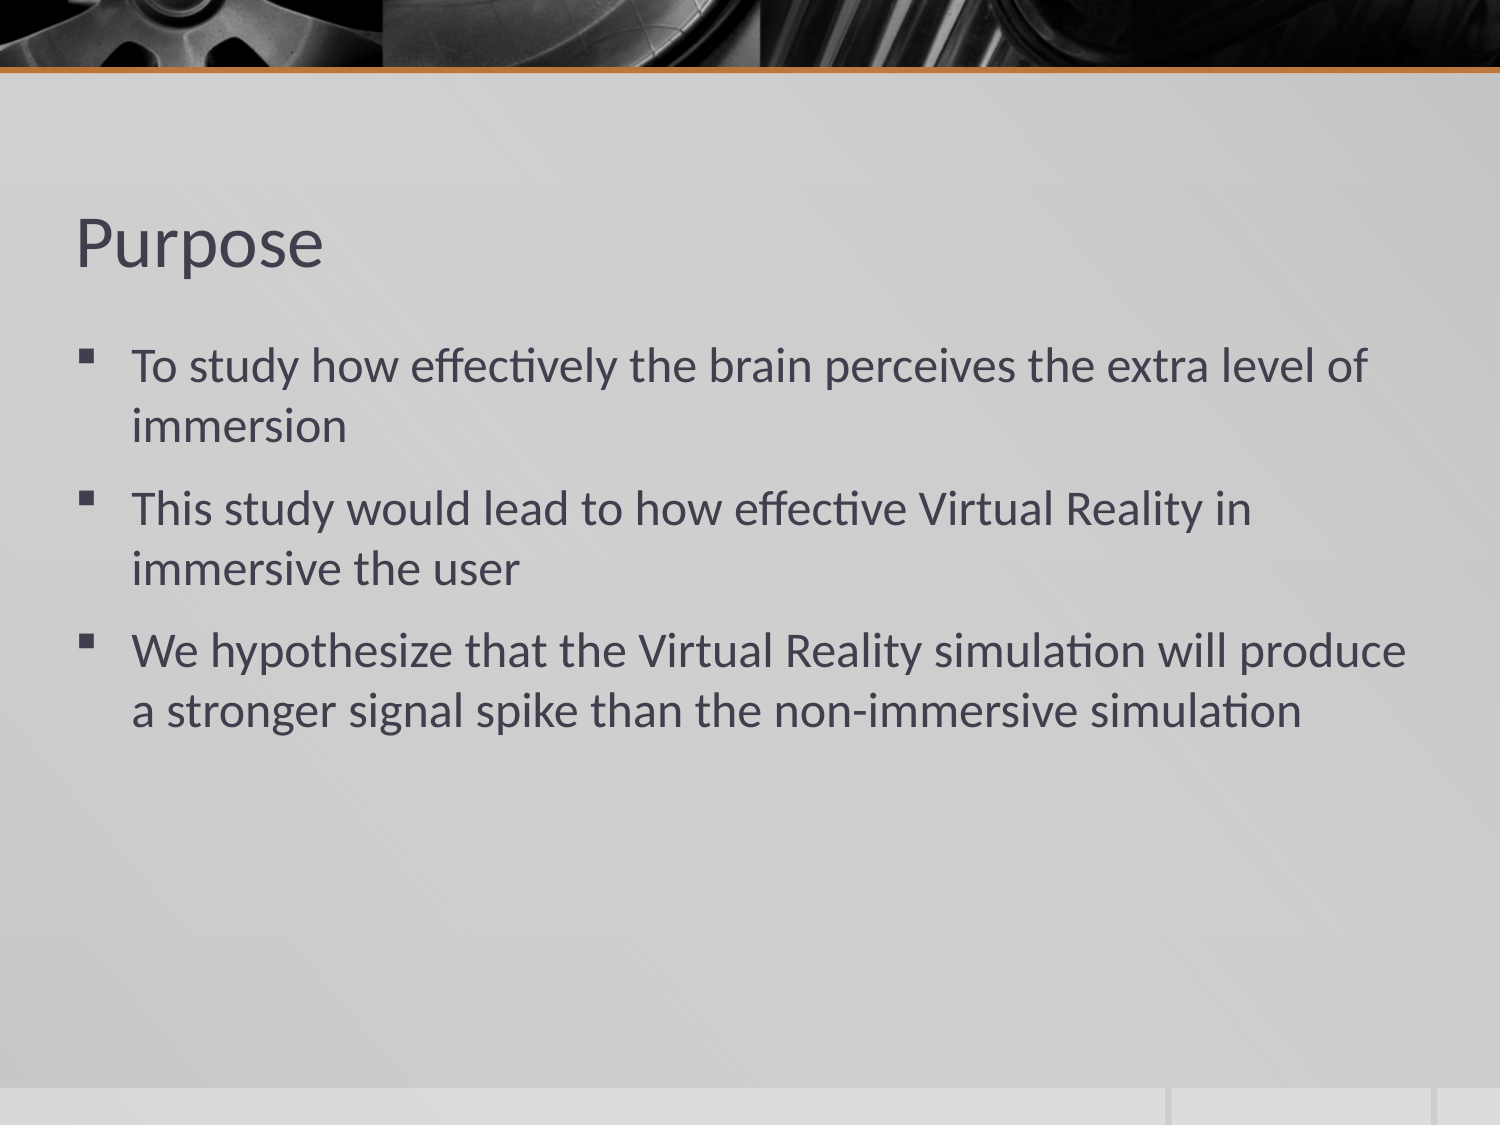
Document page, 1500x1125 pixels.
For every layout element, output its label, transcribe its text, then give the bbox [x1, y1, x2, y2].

list To study how effectively the brain perceives the extra level of immersion This study would lead to how effective Virtual Reality in immersive the user We hypothesize that the Virtual Reality simulation will produce a stronger signal spike than the non-immersive simulation [75, 324, 1425, 1005]
title Purpose [75, 162, 1425, 313]
picture [0, 0, 1500, 67]
